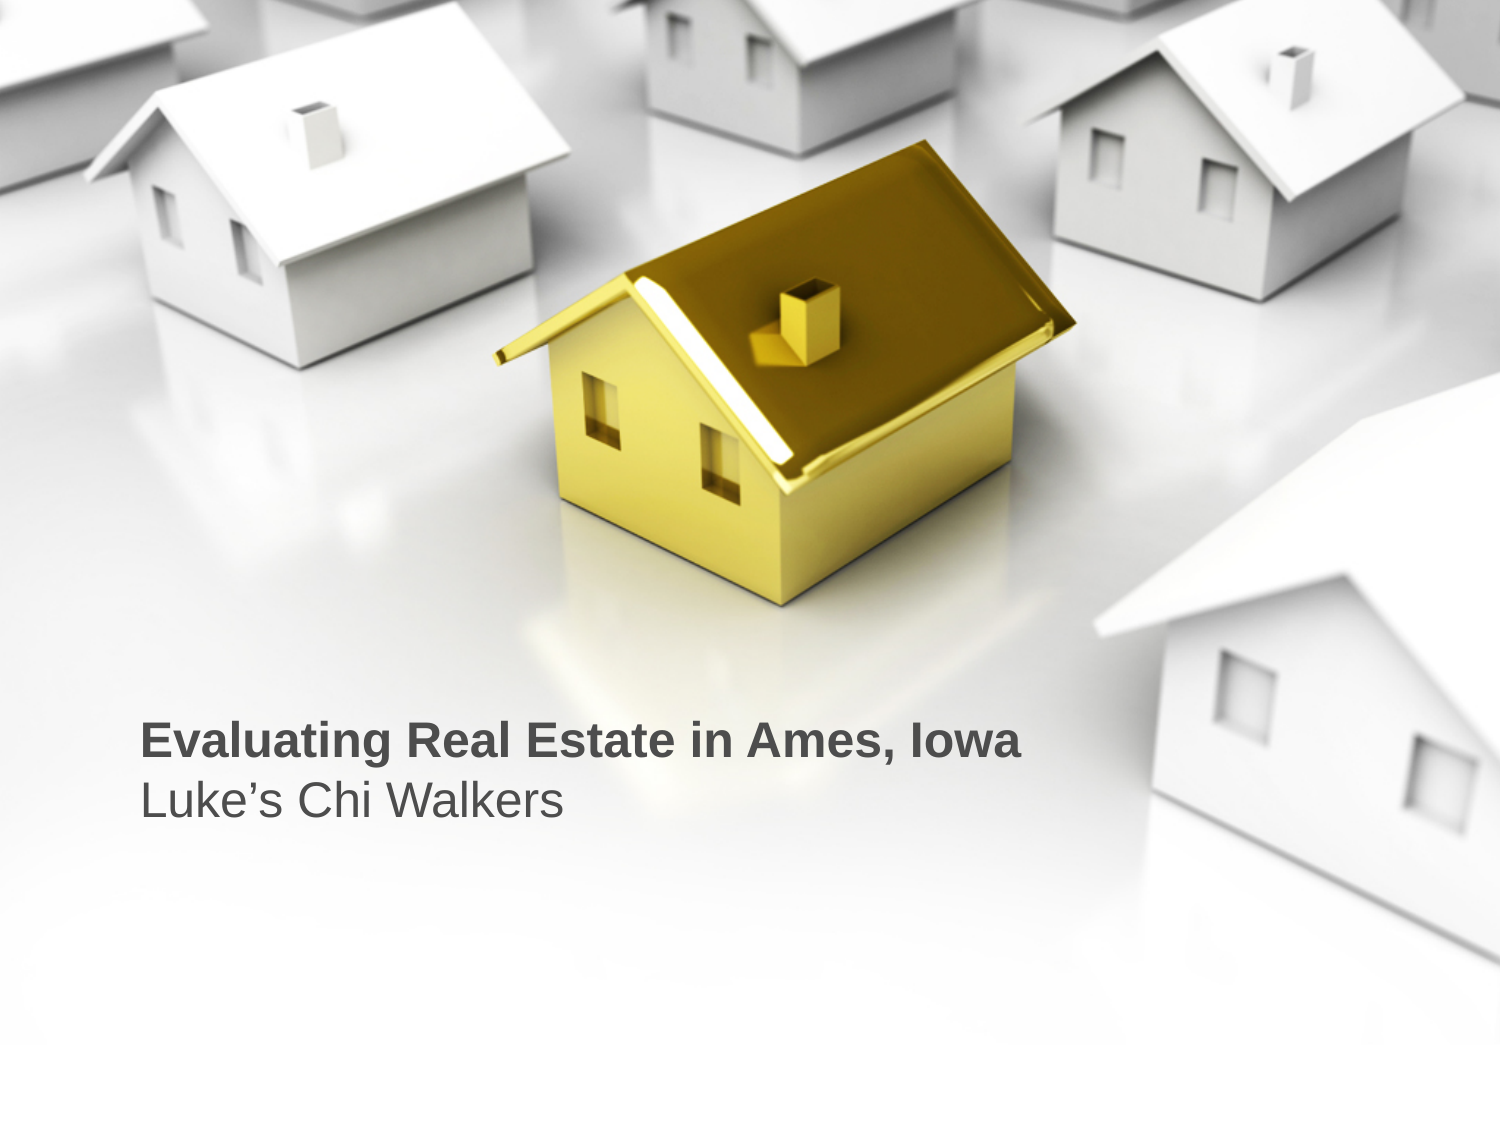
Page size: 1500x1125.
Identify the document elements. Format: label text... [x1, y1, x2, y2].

picture [0, 0, 1500, 1125]
text_box Evaluating Real Estate in Ames, Iowa [124, 699, 1113, 775]
text_box Luke’s Chi Walkers [125, 760, 988, 836]
